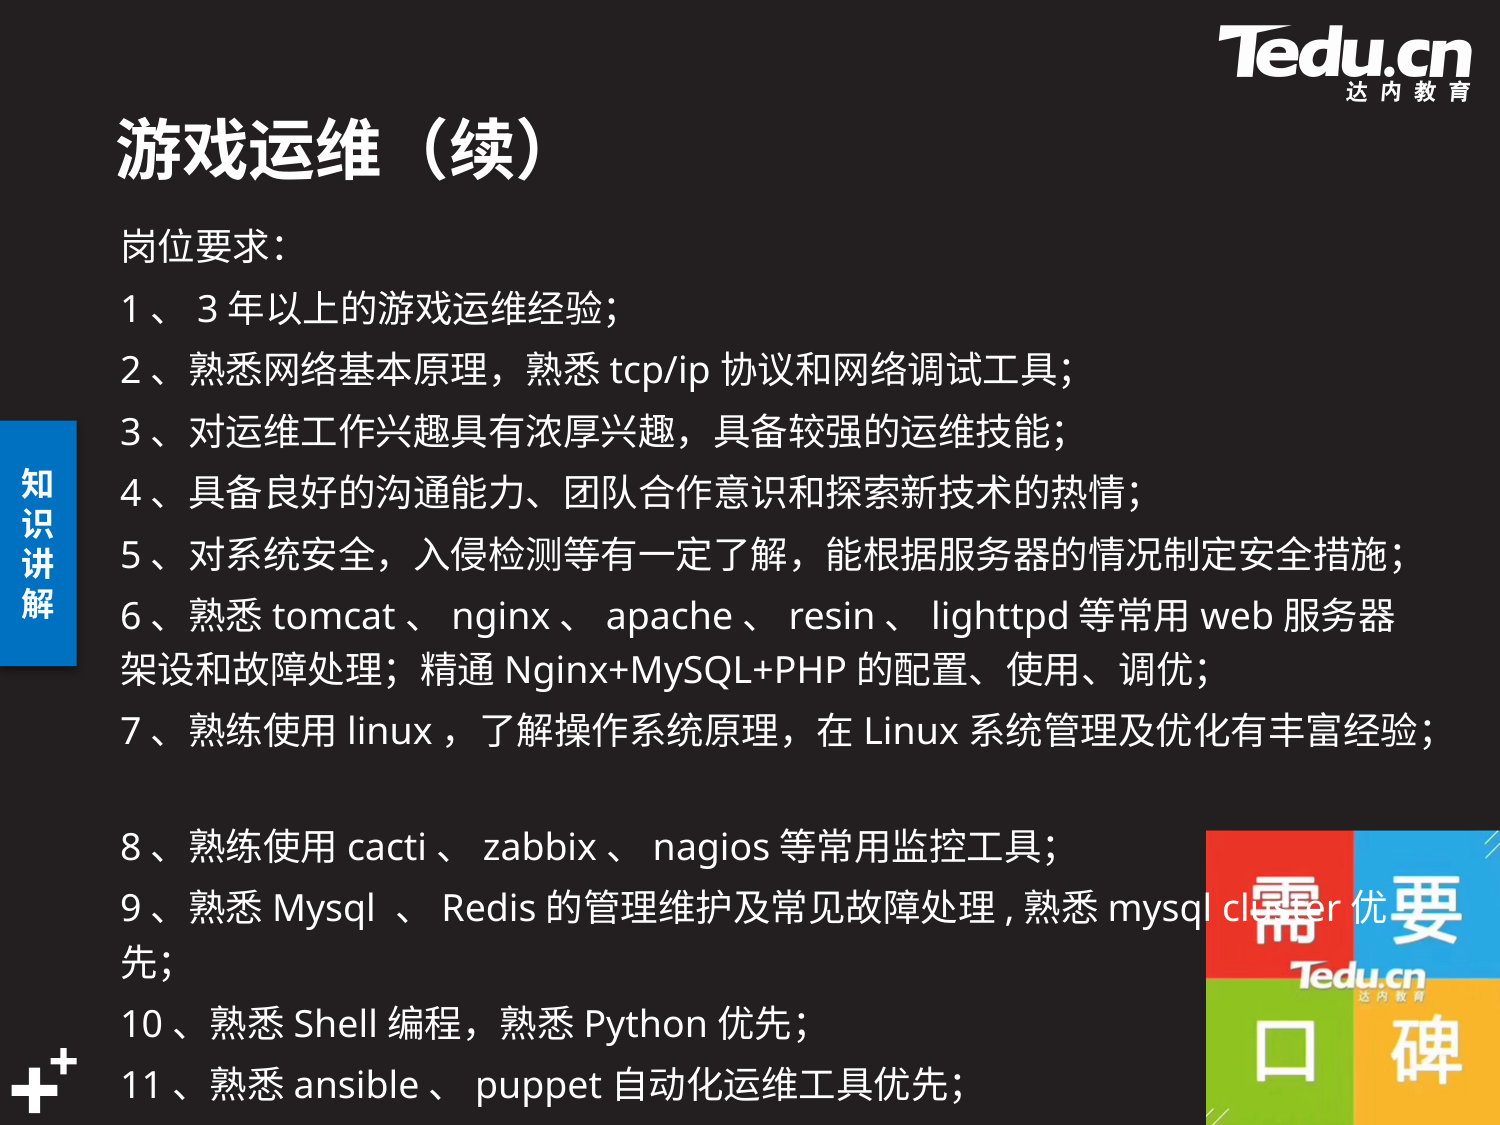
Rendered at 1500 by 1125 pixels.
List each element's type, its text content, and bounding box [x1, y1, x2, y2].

picture [1206, 830, 1500, 1125]
title 游戏运维（续） [100, 89, 1211, 207]
picture [1170, 1, 1500, 118]
list 岗位要求： 1、3年以上的游戏运维经验； 2、熟悉网络基本原理，熟悉tcp/ip协议和网络调试工具； 3、对运维工作兴趣具有浓厚兴趣，具备较强的运维技能； 4、具备良好的沟通能力、团队合作意识和探索新技术的热情； 5、对系统安全，入侵检测等有一定了解，能根据服务器的情况制定安全措施； 6、熟悉tomcat、nginx、apache、resin、lighttpd等常用web服务器架设和故障处理；精通Nginx+MySQL+PHP的配置、使用、调优； 7、熟练使用linux，了解操作系统原理，在Linux系统管理及优化有丰富经验； 8、熟练使用cacti、zabbix、nagios等常用监控工具； 9、熟悉Mysql 、Redis的管理维护及常见故障处理,熟悉mysql cluster优先； 10、熟悉Shell编程，熟悉Python优先； 11、熟悉ansible、puppet自动化运维工具优先； 12、熟悉反向代理、负载均衡和高可用技术优先； [105, 206, 1441, 1121]
